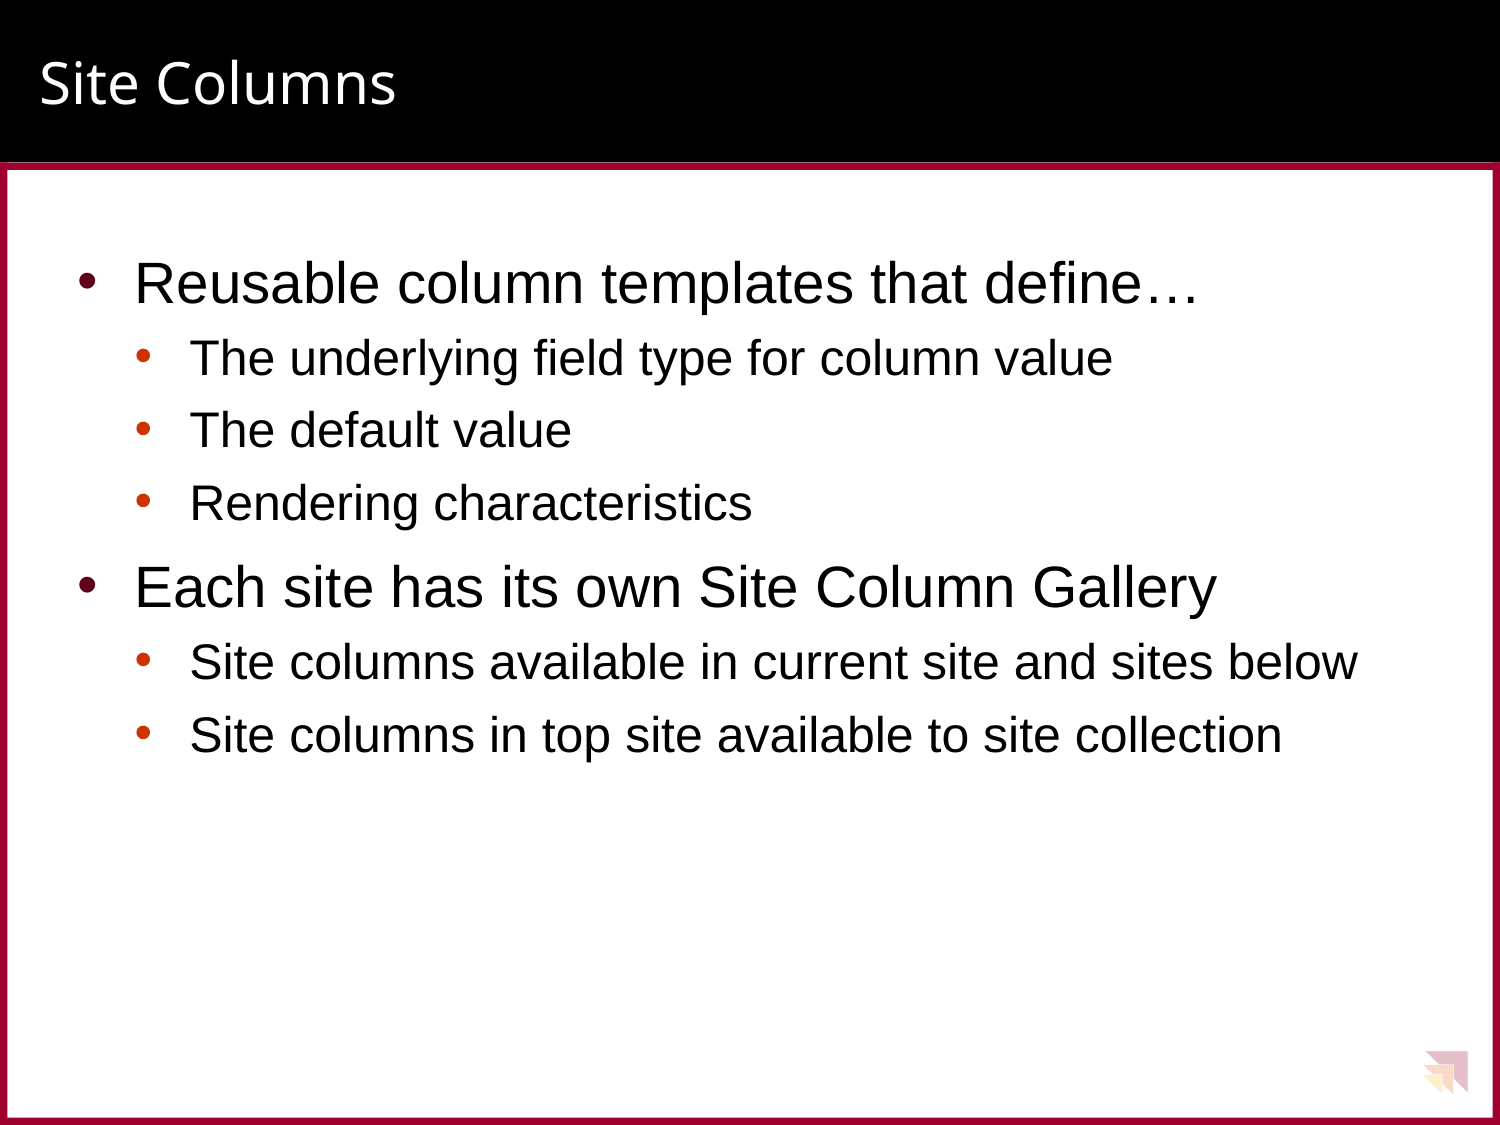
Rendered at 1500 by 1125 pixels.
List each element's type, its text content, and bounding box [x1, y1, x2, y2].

list Reusable column templates that define… The underlying field type for column value The default value Rendering characteristics Each site has its own Site Column Gallery Site columns available in current site and sites below Site columns in top site available to site collection [62, 237, 1438, 1088]
title Site Columns [24, 12, 1438, 150]
